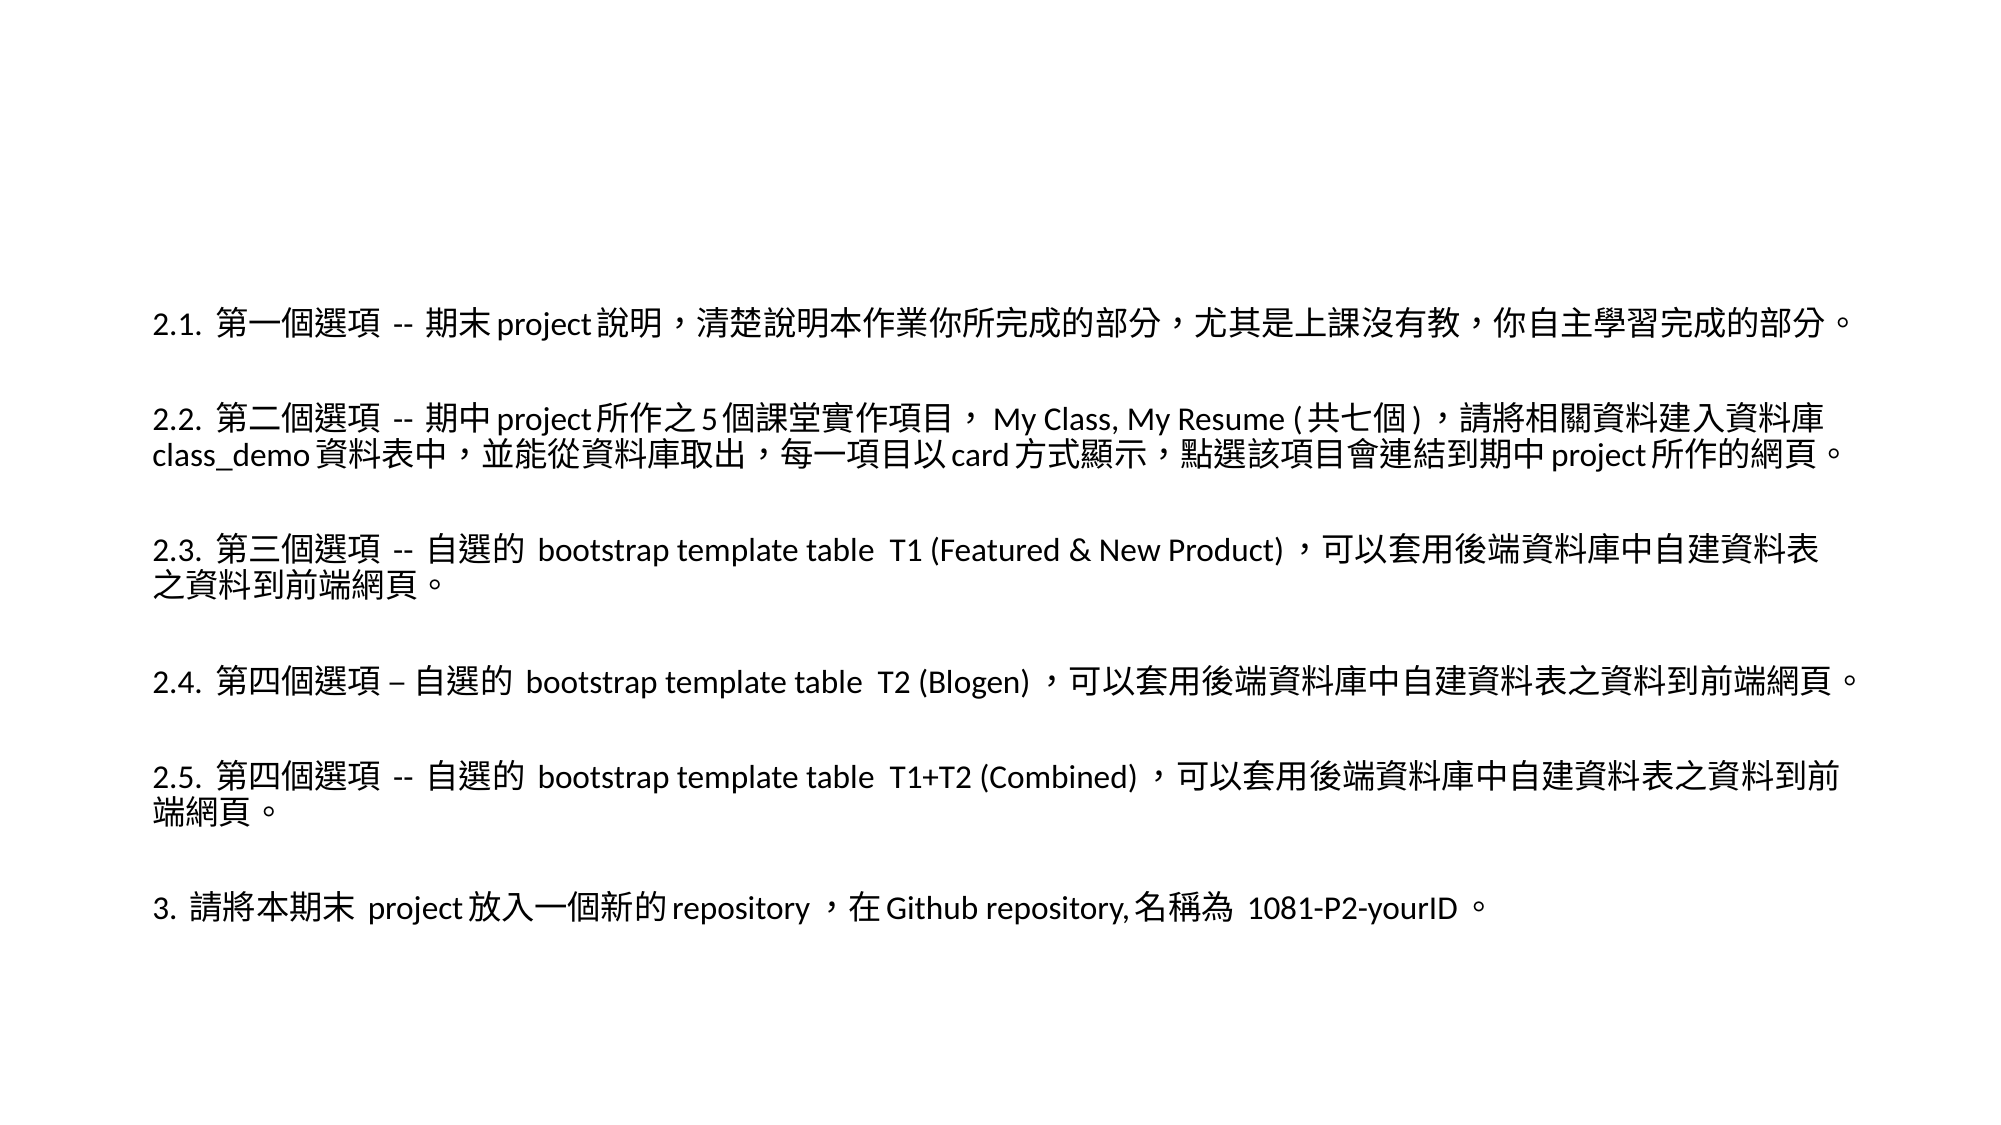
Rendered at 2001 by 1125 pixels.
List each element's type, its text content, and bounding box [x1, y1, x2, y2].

list 2.1. 第一個選項 -- 期末project說明，清楚說明本作業你所完成的部分，尤其是上課沒有教，你自主學習完成的部分。 2.2. 第二個選項 -- 期中project所作之5個課堂實作項目，My Class, My Resume (共七個)，請將相關資料建入資料庫 class_demo資料表中，並能從資料庫取出，每一項目以card方式顯示，點選該項目會連結到期中project所作的網頁。 2.3. 第三個選項 -- 自選的 bootstrap template table T1 (Featured & New Product)，可以套用後端資料庫中自建資料表之資料到前端網頁。 2.4. 第四個選項 – 自選的 bootstrap template table T2 (Blogen)，可以套用後端資料庫中自建資料表之資料到前端網頁。 2.5. 第四個選項 -- 自選的 bootstrap template table T1+T2 (Combined)，可以套用後端資料庫中自建資料表之資料到前端網頁。 3. 請將本期末 project放入一個新的repository，在Github repository,名稱為 1081-P2-yourID。 [137, 299, 1863, 1014]
